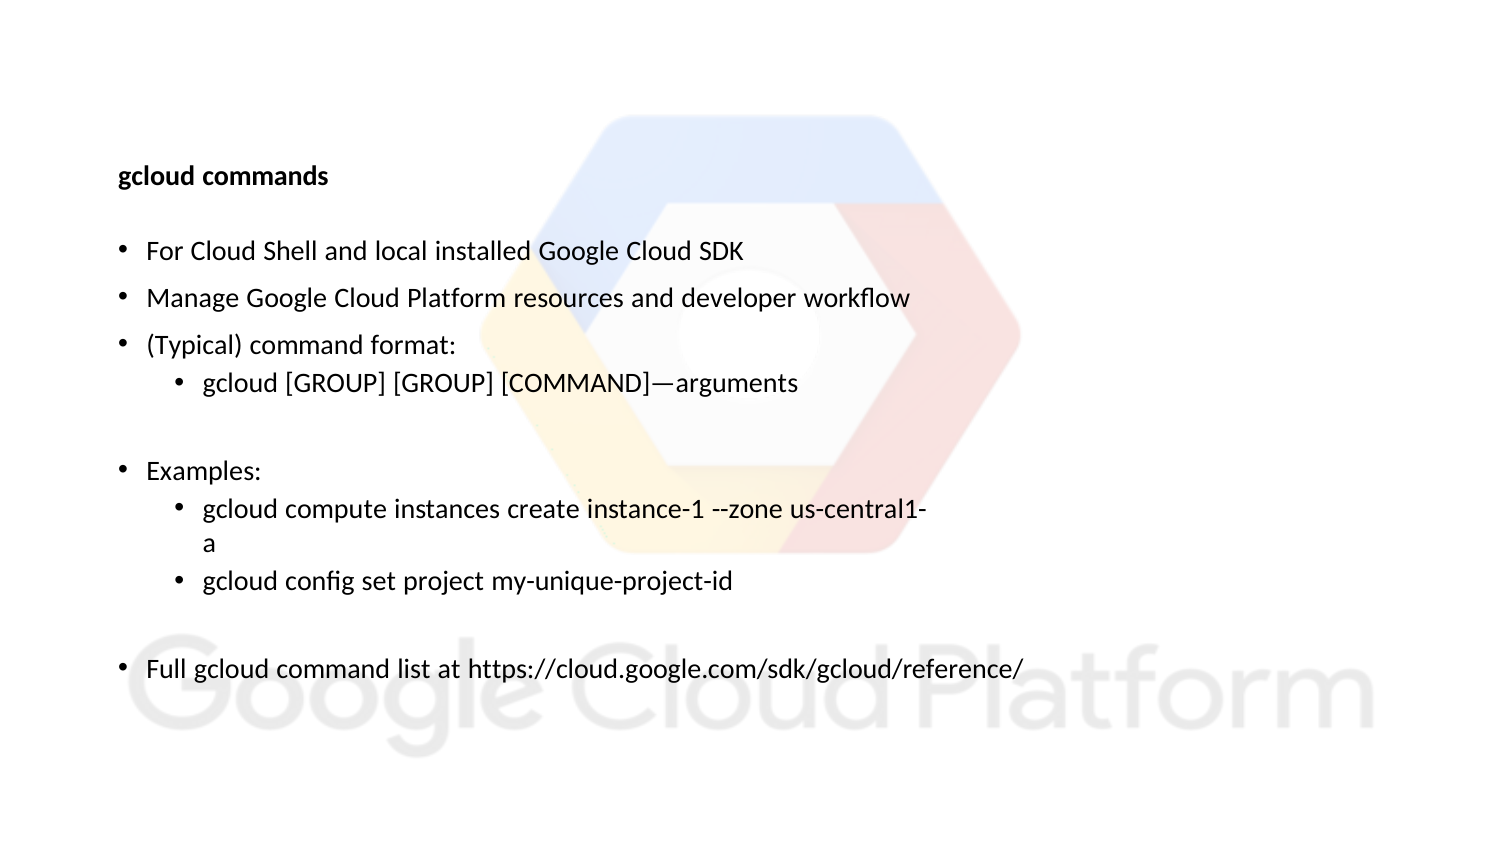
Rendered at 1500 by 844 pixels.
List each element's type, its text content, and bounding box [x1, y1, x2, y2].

text_box Full gcloud command list at https://cloud.google.com/sdk/gcloud/reference/ [116, 650, 1025, 684]
text_box gcloud commands For Cloud Shell and local installed Google Cloud SDK Manage Google Cloud Platform resources and developer workflow (Typical) command format: gcloud [GROUP] [GROUP] [COMMAND]—arguments Examples: gcloud compute instances create instance-1 --zone us-central1-a gcloud config set project my-unique-project-id [116, 157, 939, 597]
